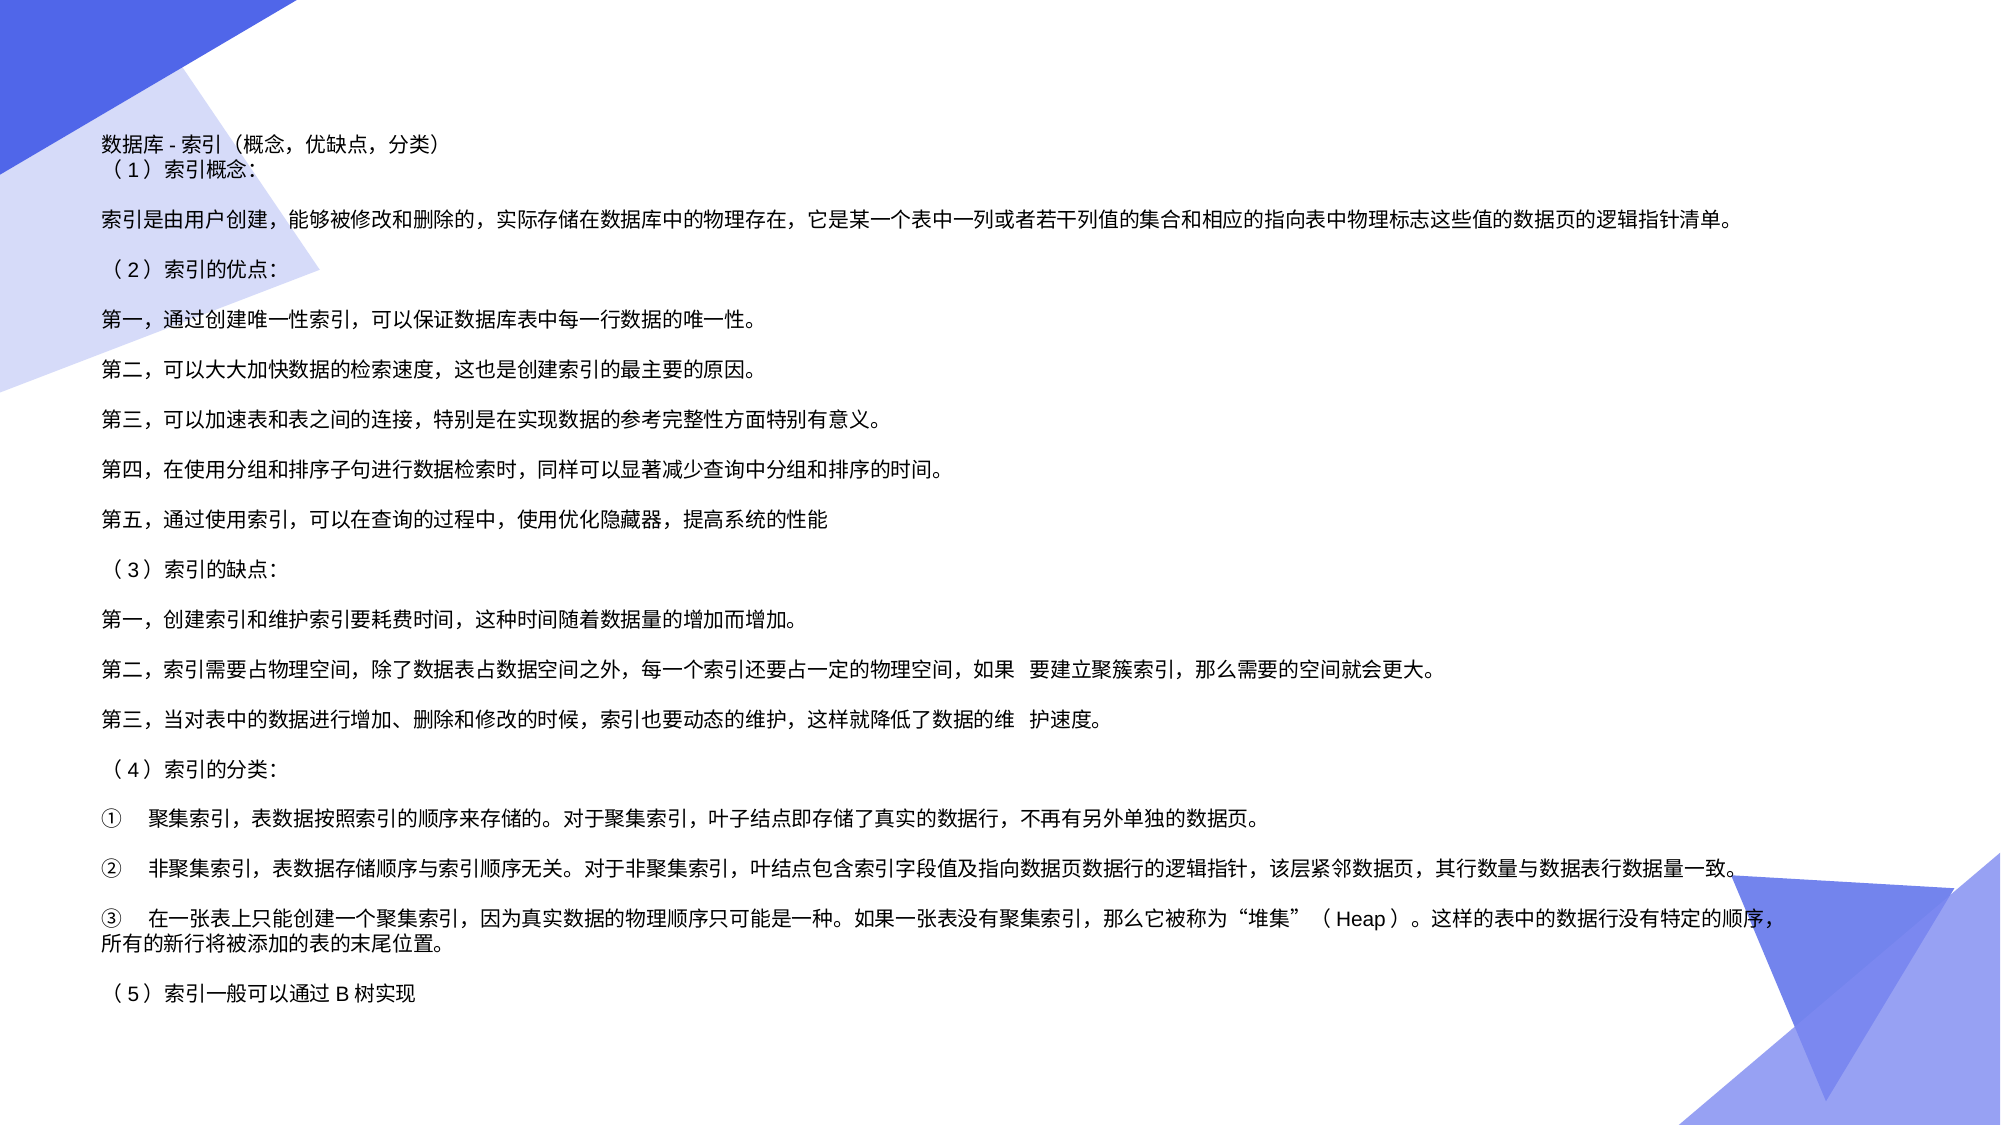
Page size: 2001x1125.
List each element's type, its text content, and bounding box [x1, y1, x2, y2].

text_box 数据库-索引（概念，优缺点，分类） （1）索引概念： 索引是由用户创建，能够被修改和删除的，实际存储在数据库中的物理存在，它是某一个表中一列或者若干列值的集合和相应的指向表中物理标志这些值的数据页的逻辑指针清单。 （2）索引的优点： 第一，通过创建唯一性索引，可以保证数据库表中每一行数据的唯一性。 第二，可以大大加快数据的检索速度，这也是创建索引的最主要的原因。 第三，可以加速表和表之间的连接，特别是在实现数据的参考完整性方面特别有意义。 第四，在使用分组和排序子句进行数据检索时，同样可以显著减少查询中分组和排序的时间。 第五，通过使用索引，可以在查询的过程中，使用优化隐藏器，提高系统的性能 （3）索引的缺点： 第一，创建索引和维护索引要耗费时间，这种时间随着数据量的增加而增加。 第二，索引需要占物理空间，除了数据表占数据空间之外，每一个索引还要占一定的物理空间，如果 要建立聚簇索引，那么需要的空间就会更大。 第三，当对表中的数据进行增加、删除和修改的时候，索引也要动态的维护，这样就降低了数据的维 护速度。 （4）索引的分类： ① 聚集索引，表数据按照索引的顺序来存储的。对于聚集索引，叶子结点即存储了真实的数据行，不再有另外单独的数据页。 ② 非聚集索引，表数据存储顺序与索引顺序无关。对于非聚集索引，叶结点包含索引字段值及指向数据页数据行的逻辑指针，该层紧邻数据页，其行数量与数据表行数据量一致。 ③ 在一张表上只能创建一个聚集索引，因为真实数据的物理顺序只可能是一种。如果一张表没有聚集索引，那么它被称为“堆集”（Heap）。这样的表中的数据行没有特定的顺序，所有的新行将被添加的表的末尾位置。 （5）索引一般可以通过B树实现 [87, 124, 1801, 1014]
